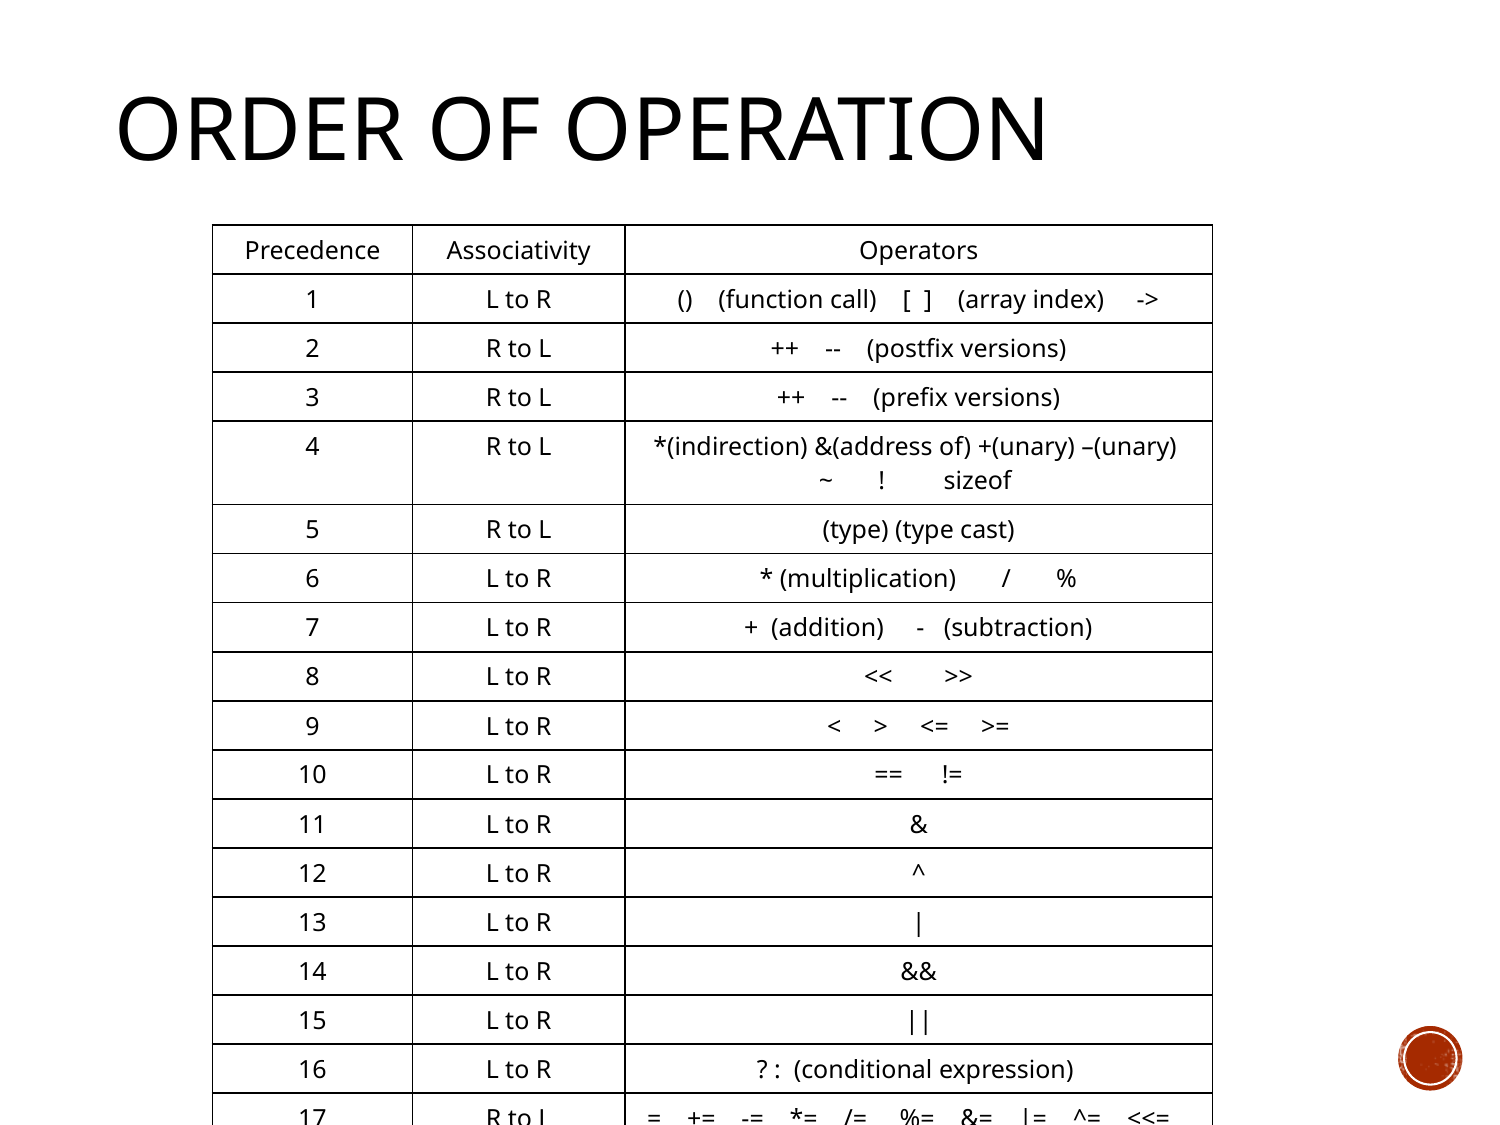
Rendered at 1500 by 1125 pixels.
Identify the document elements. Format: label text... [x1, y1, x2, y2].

table_cell 5 [213, 505, 412, 553]
table_cell && [626, 947, 1212, 994]
table_cell 14 [213, 947, 412, 994]
table_cell 6 [213, 554, 412, 602]
table_header Operators [626, 226, 1212, 273]
table_cell << >> [626, 653, 1212, 700]
table_cell 3 [213, 373, 412, 420]
table_cell L to R [413, 947, 624, 994]
table_cell L to R [413, 898, 624, 945]
table_cell 2 [213, 324, 412, 371]
table_cell () (function call) [ ] (array index) -> [626, 275, 1212, 322]
table_cell * (multiplication) / % [626, 554, 1212, 602]
table_cell | [626, 898, 1212, 945]
table_cell 17 [213, 1094, 412, 1125]
table_cell ++ -- (prefix versions) [626, 373, 1212, 420]
table_cell + (addition) - (subtraction) [626, 603, 1212, 651]
table_cell < > <= >= [626, 702, 1212, 749]
table_cell == != [626, 751, 1212, 798]
table_cell ? : (conditional expression) [626, 1045, 1212, 1092]
table_cell = += -= *= /= %= &= |= ^= <<= >>= [626, 1094, 1212, 1125]
table_cell L to R [413, 849, 624, 896]
table_cell & [626, 800, 1212, 847]
table_cell 9 [213, 702, 412, 749]
table_cell L to R [413, 554, 624, 602]
table_cell L to R [413, 275, 624, 322]
table_cell L to R [413, 800, 624, 847]
table_cell R to L [413, 1094, 624, 1125]
table_cell 15 [213, 996, 412, 1043]
table_cell L to R [413, 1045, 624, 1092]
table_cell 8 [213, 653, 412, 700]
table_cell *(indirection) &(address of) +(unary) –(unary) ~ ! sizeof [626, 422, 1212, 504]
table_cell (type) (type cast) [626, 505, 1212, 553]
table_cell || [626, 996, 1212, 1043]
table_header Associativity [413, 226, 624, 273]
table_cell 1 [213, 275, 412, 322]
table_cell 12 [213, 849, 412, 896]
table_cell ++ -- (postfix versions) [626, 324, 1212, 371]
table_cell 4 [213, 422, 412, 504]
table_cell 10 [213, 751, 412, 798]
table_cell 13 [213, 898, 412, 945]
table_cell ^ [626, 849, 1212, 896]
table_cell R to L [413, 422, 624, 504]
table_cell R to L [413, 324, 624, 371]
table_cell L to R [413, 603, 624, 651]
table_cell 11 [213, 800, 412, 847]
table_cell 16 [213, 1045, 412, 1092]
title Order of Operation [99, 0, 1375, 264]
table_cell 7 [213, 603, 412, 651]
table_header Precedence [213, 226, 412, 273]
table_cell R to L [413, 505, 624, 553]
table_cell R to L [413, 373, 624, 420]
table_cell L to R [413, 996, 624, 1043]
table_cell L to R [413, 751, 624, 798]
table_cell L to R [413, 702, 624, 749]
table_cell L to R [413, 653, 624, 700]
